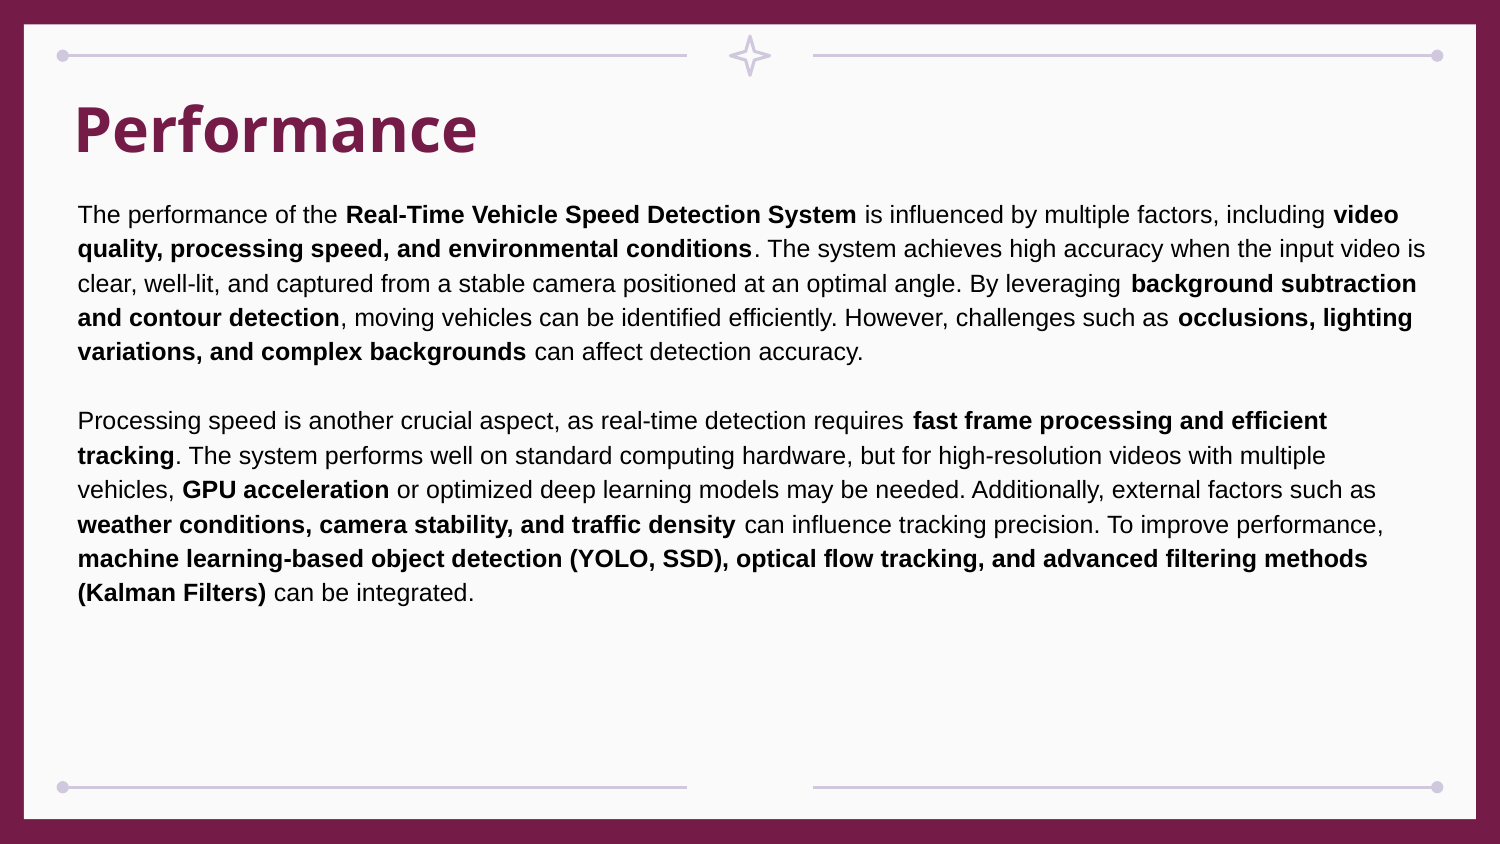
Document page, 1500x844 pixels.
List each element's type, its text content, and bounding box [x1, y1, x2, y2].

title Performance [58, 75, 1442, 170]
list The performance of the Real-Time Vehicle Speed Detection System is influenced by multiple factors, including video quality, processing speed, and environmental conditions. The system achieves high accuracy when the input video is clear, well-lit, and captured from a stable camera positioned at an optimal angle. By leveraging background subtraction and contour detection, moving vehicles can be identified efficiently. However, challenges such as occlusions, lighting variations, and complex backgrounds can affect detection accuracy. Processing speed is another crucial aspect, as real-time detection requires fast frame processing and efficient tracking. The system performs well on standard computing hardware, but for high-resolution videos with multiple vehicles, GPU acceleration or optimized deep learning models may be needed. Additionally, external factors such as weather conditions, camera stability, and traffic density can influence tracking precision. To improve performance, machine learning-based object detection (YOLO, SSD), optical flow tracking, and advanced filtering methods (Kalman Filters) can be integrated. [62, 178, 1447, 756]
